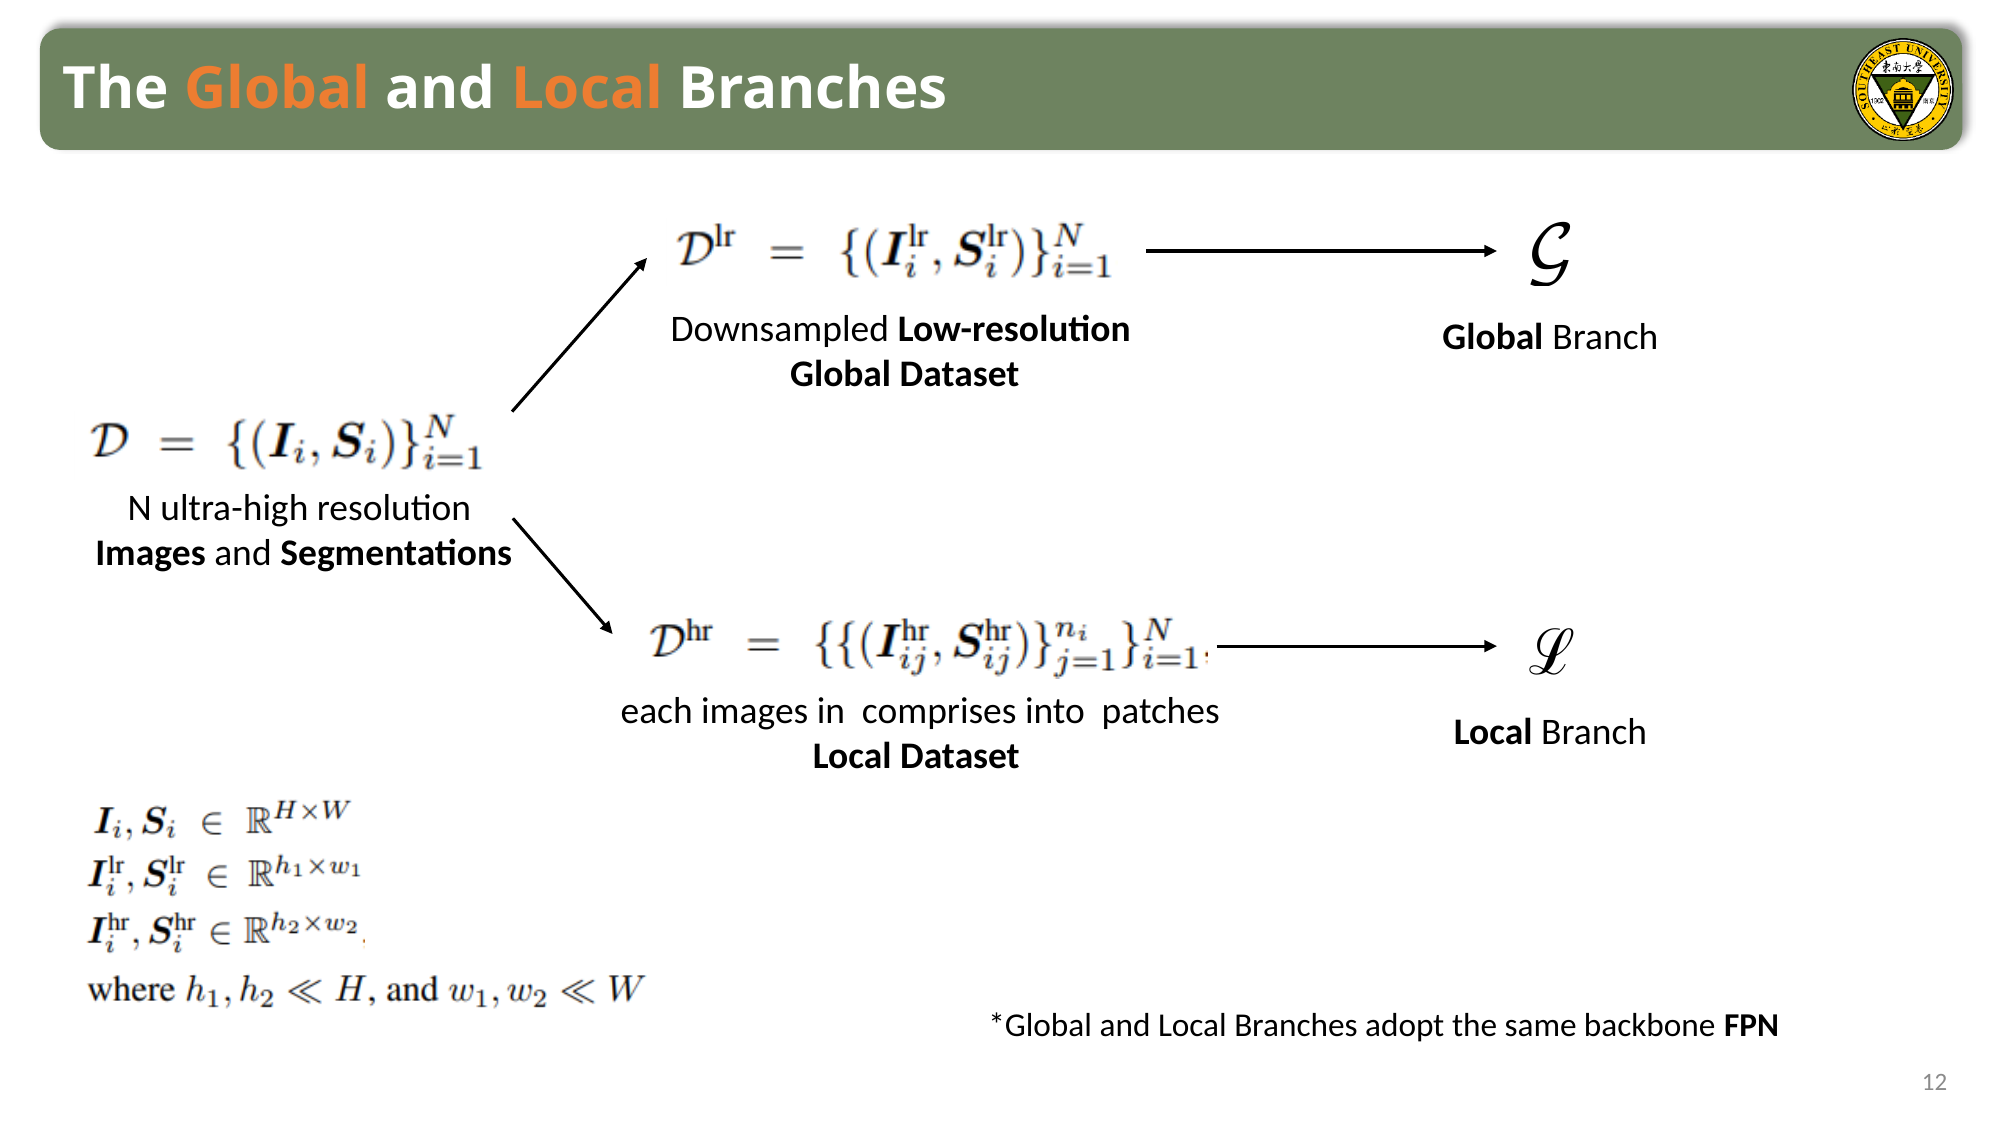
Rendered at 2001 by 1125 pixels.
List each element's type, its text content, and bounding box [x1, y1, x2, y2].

text_box *Global and Local Branches adopt the same backbone FPN [973, 995, 1795, 1051]
picture [85, 798, 353, 846]
picture [665, 218, 1118, 286]
list The Global and Local Branches [47, 42, 1709, 136]
picture [643, 613, 1208, 679]
slide_number 12 [1843, 1051, 1963, 1111]
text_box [512, 257, 647, 412]
picture [81, 963, 647, 1012]
text_box Downsampled Low-resolution Global Dataset [655, 296, 1146, 402]
picture [73, 851, 365, 959]
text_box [512, 518, 613, 634]
text_box Local Branch [1439, 699, 1663, 759]
text_box Global Branch [1427, 304, 1674, 365]
picture [1852, 38, 1954, 141]
picture [73, 411, 494, 480]
text_box N ultra-high resolution Images and Segmentations [71, 475, 528, 581]
